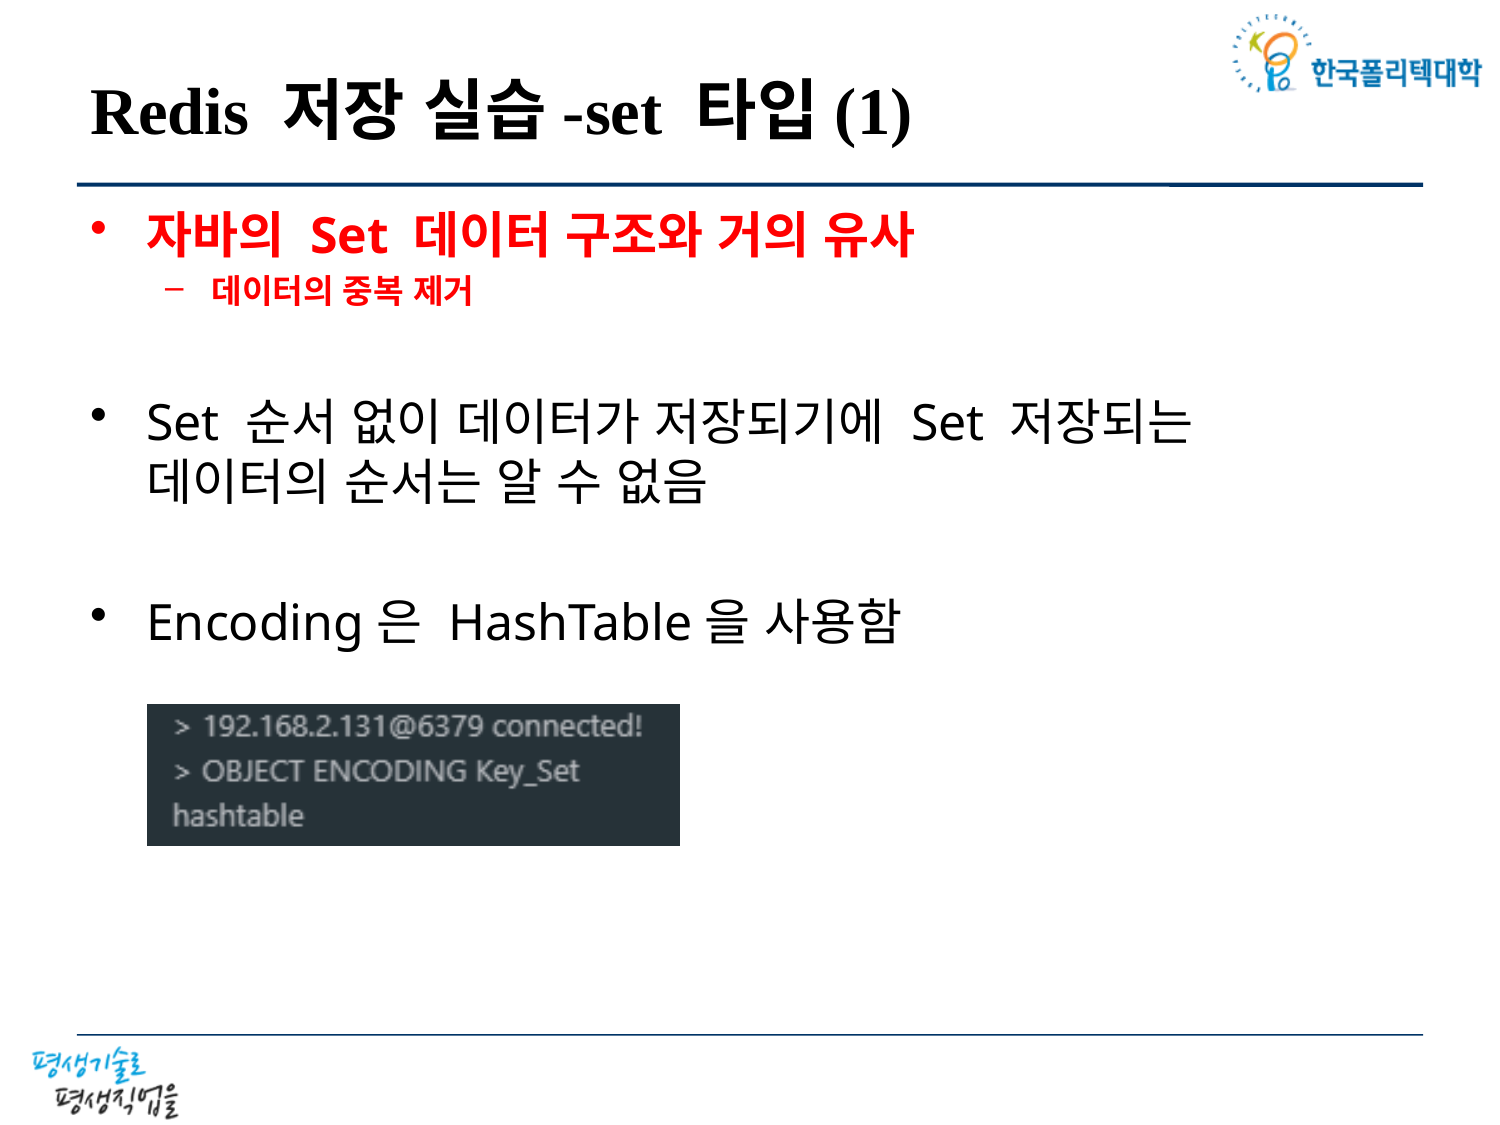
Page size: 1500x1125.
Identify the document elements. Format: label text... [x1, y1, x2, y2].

picture [147, 703, 680, 847]
picture [1226, 5, 1489, 102]
list 자바의 Set 데이터 구조와 거의 유사 데이터의 중복 제거 Set 순서 없이 데이터가 저장되기에 Set 저장되는 데이터의 순서는 알 수 없음 Encoding은 HashTable을 사용함 [75, 196, 1424, 1005]
picture [17, 1039, 227, 1122]
title Redis 저장 실습-set 타입(1) [75, 42, 1425, 173]
